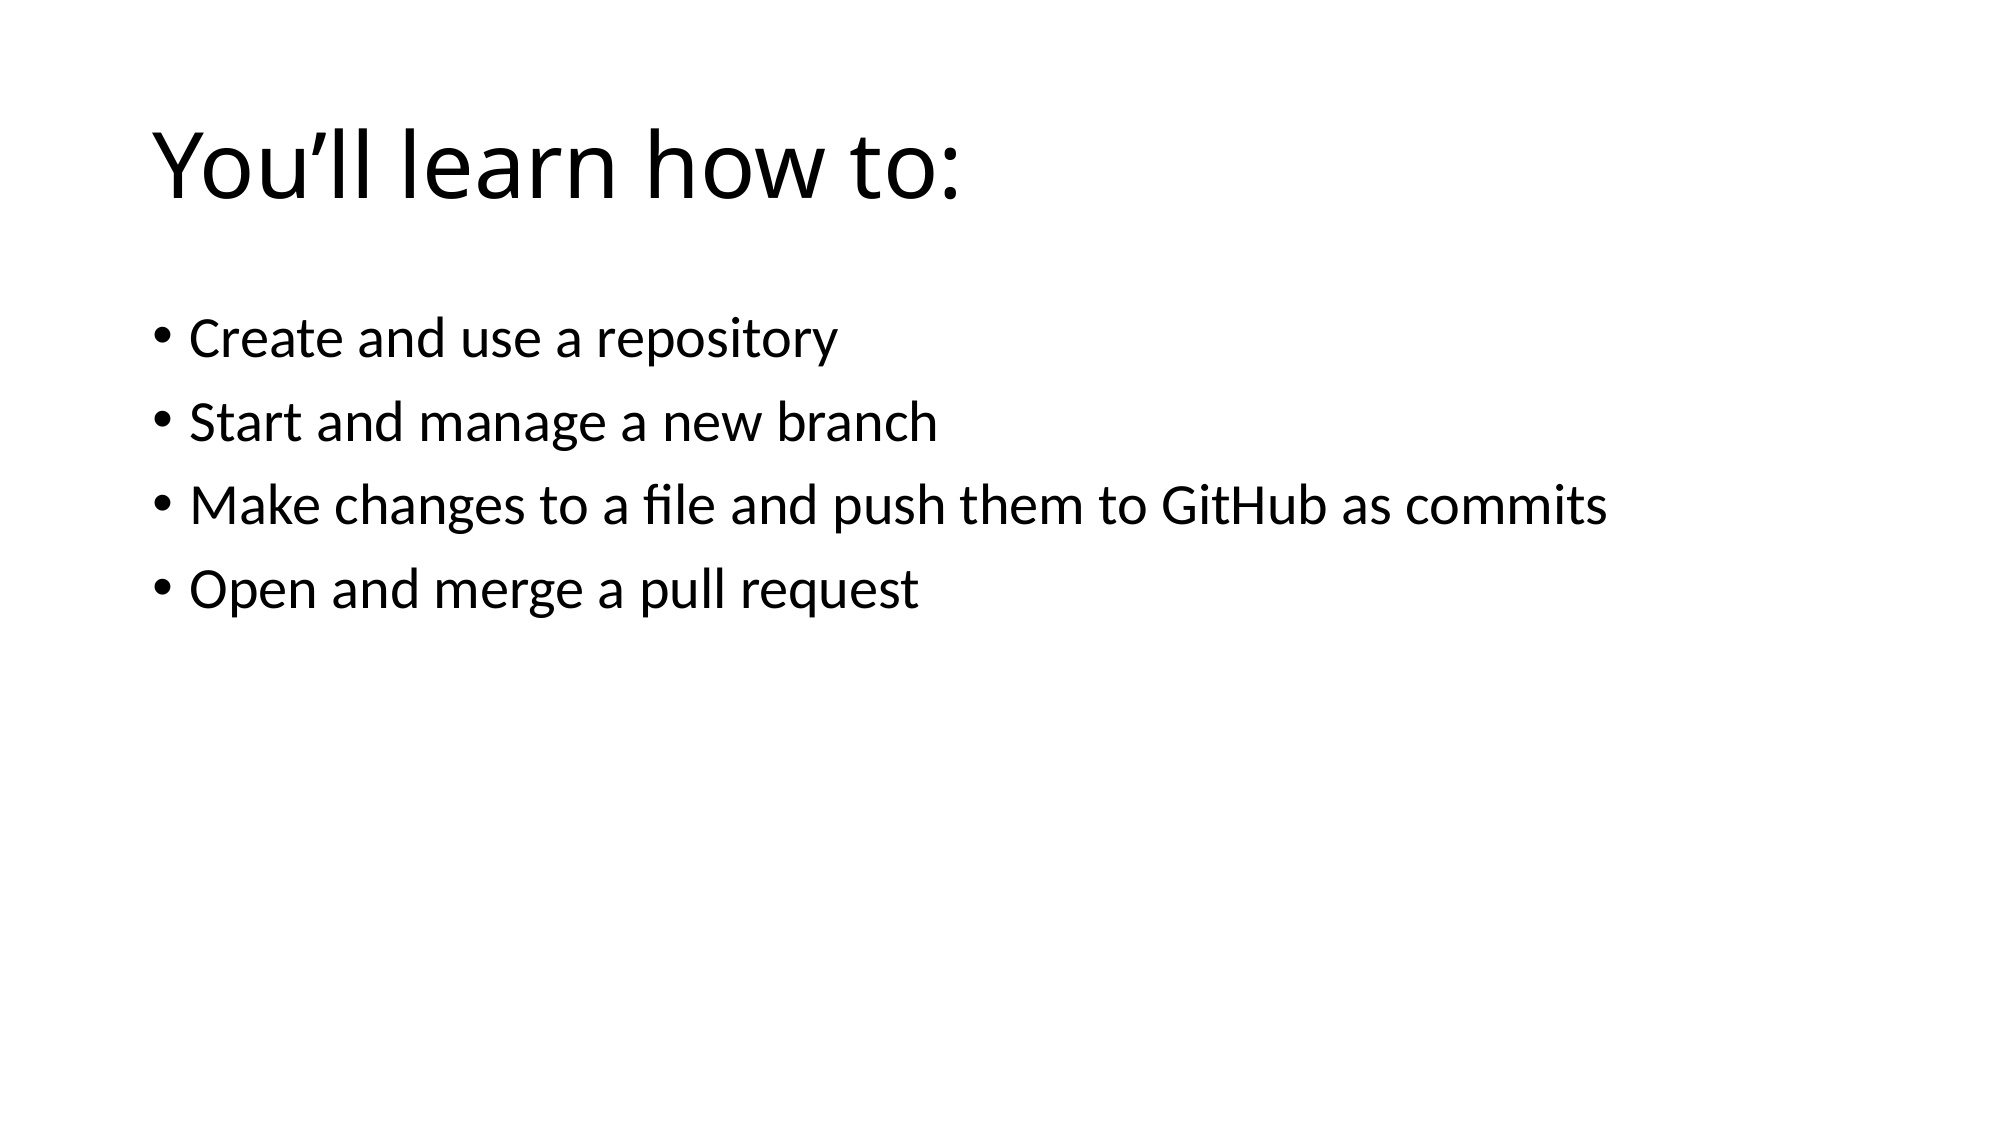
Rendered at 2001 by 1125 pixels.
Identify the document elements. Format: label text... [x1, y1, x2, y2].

title You’ll learn how to: [137, 59, 1863, 278]
list Create and use a repository Start and manage a new branch Make changes to a file and push them to GitHub as commits Open and merge a pull request [137, 299, 1863, 1014]
